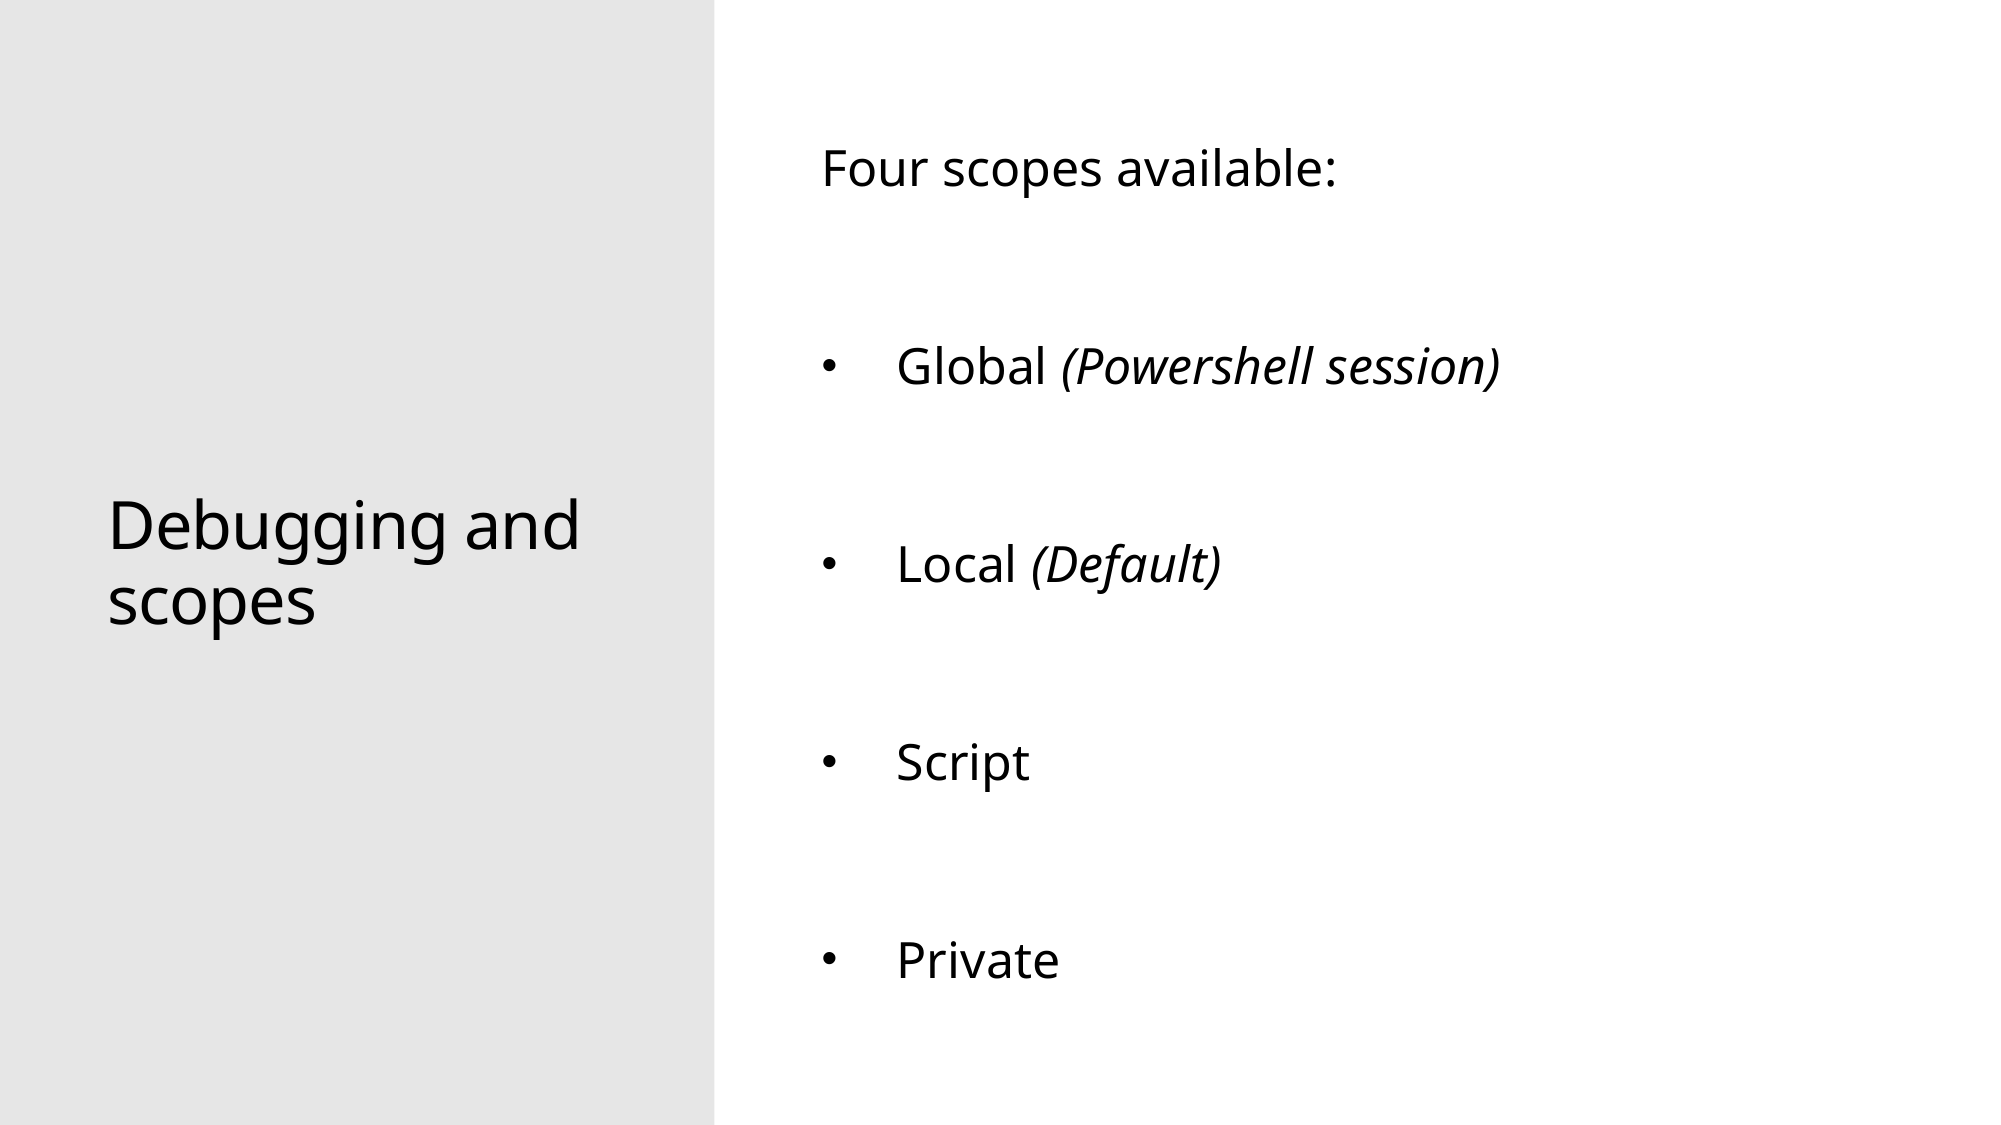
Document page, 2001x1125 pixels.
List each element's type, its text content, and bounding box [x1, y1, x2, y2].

title Debugging and scopes [107, 103, 619, 1022]
list Four scopes available: Global (Powershell session) Local (Default) Script Private [821, 103, 1893, 1022]
